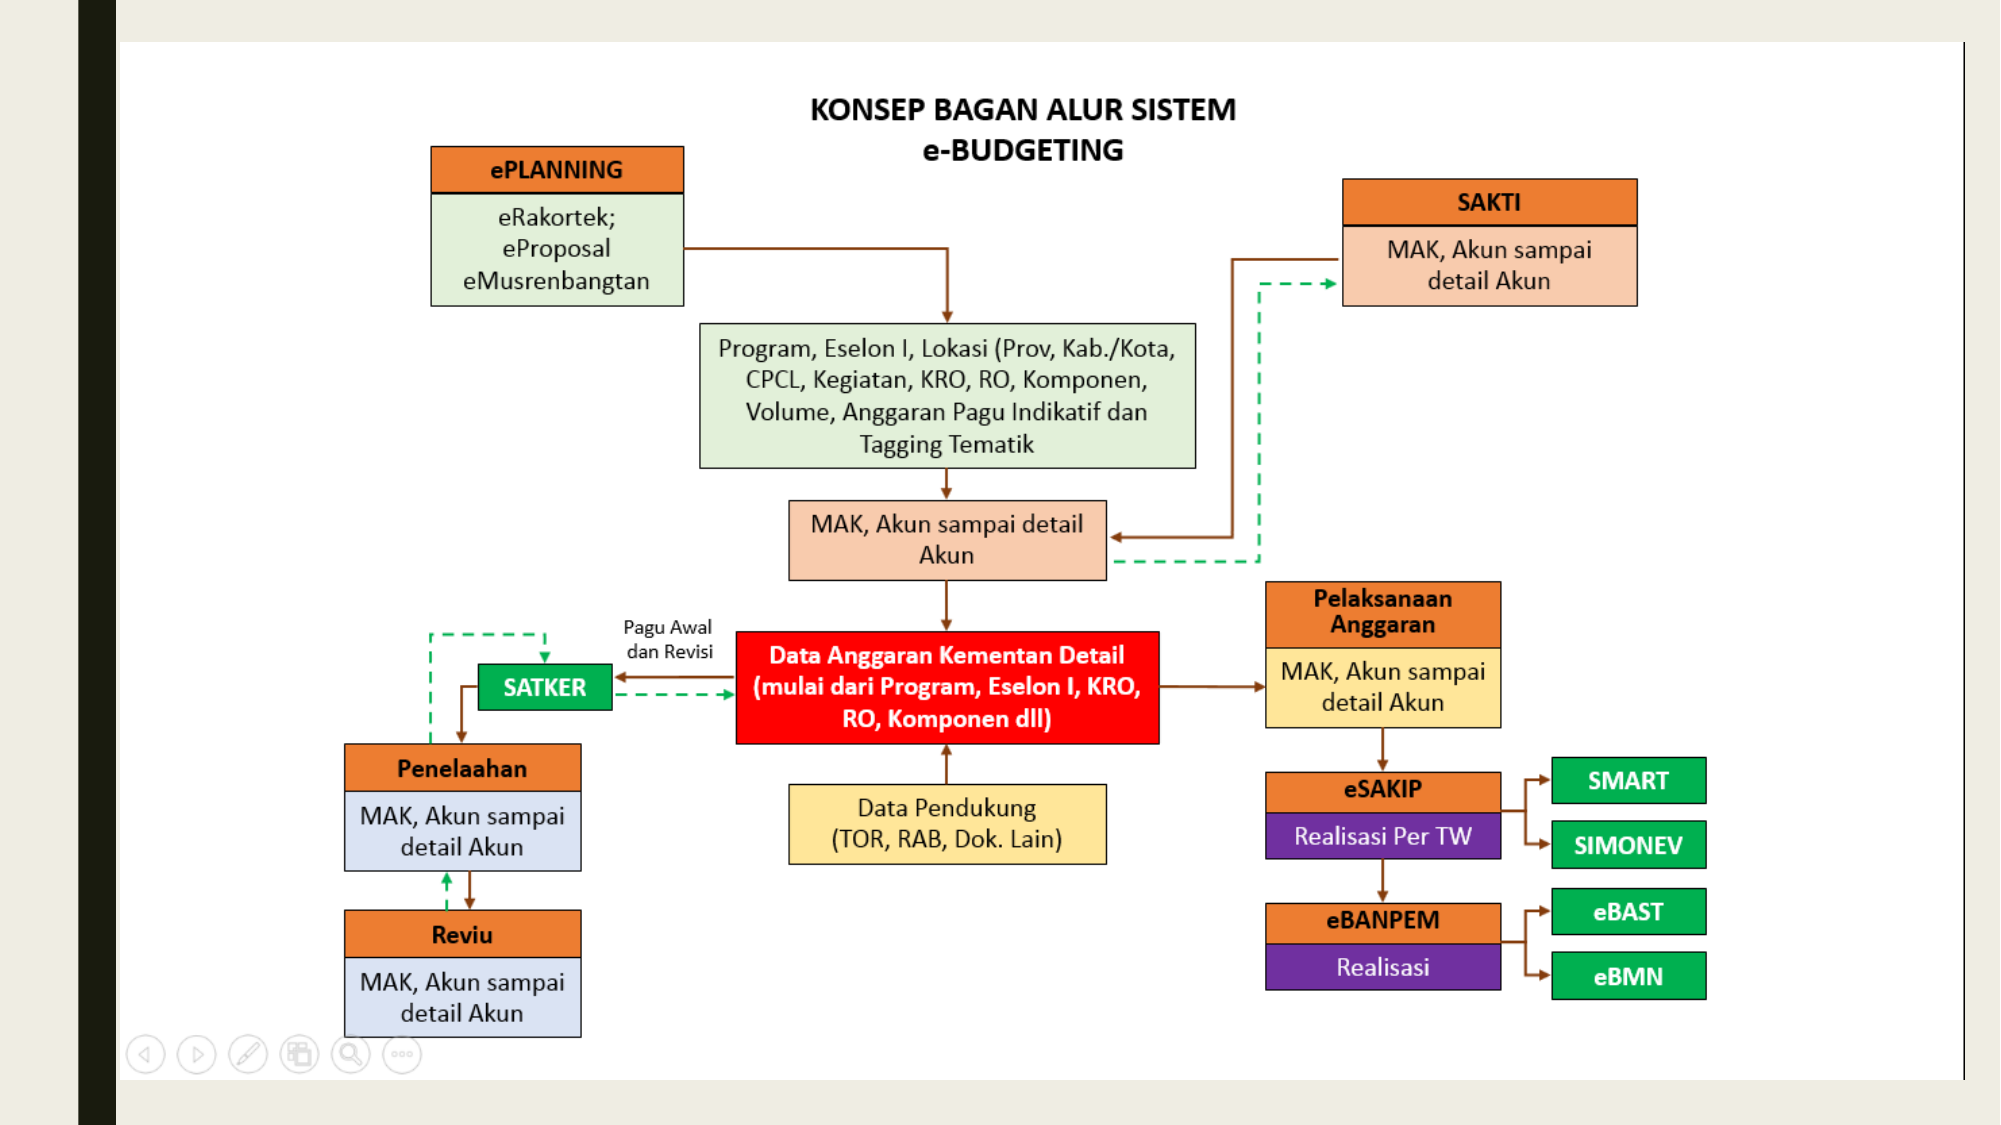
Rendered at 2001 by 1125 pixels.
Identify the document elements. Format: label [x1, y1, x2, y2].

picture [120, 42, 1965, 1080]
